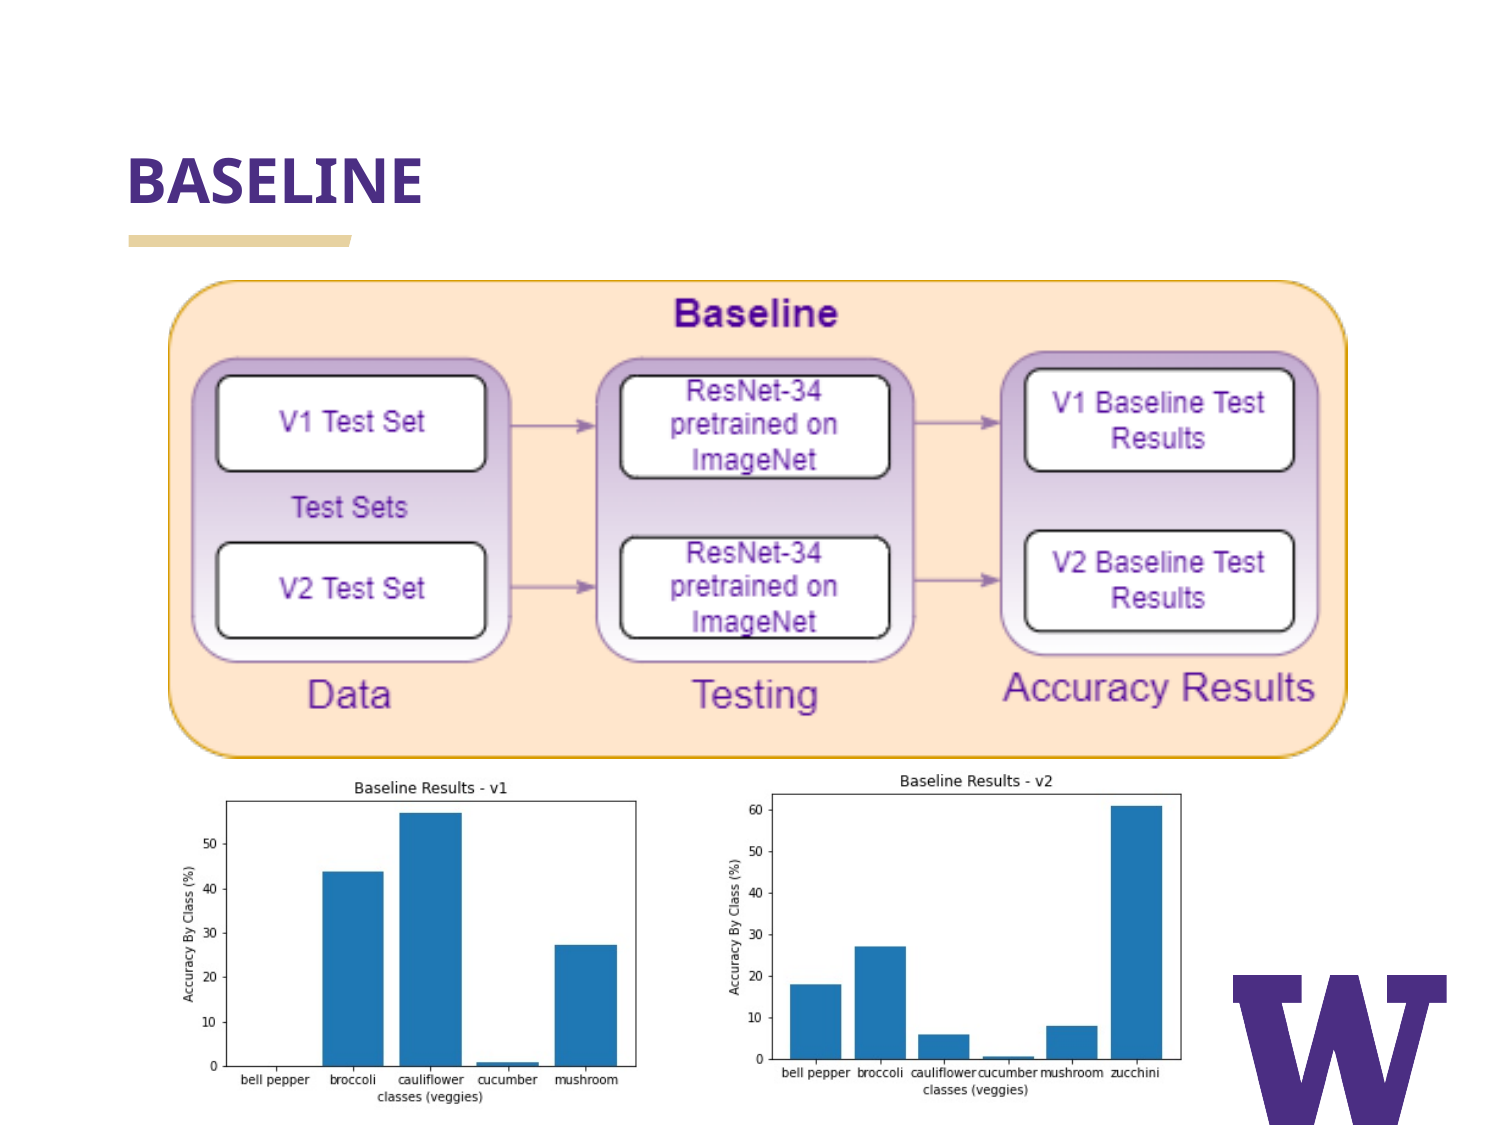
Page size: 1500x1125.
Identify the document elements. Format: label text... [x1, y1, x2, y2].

picture [160, 280, 1447, 1125]
picture [128, 235, 352, 247]
title BASELINE [110, 60, 1453, 224]
